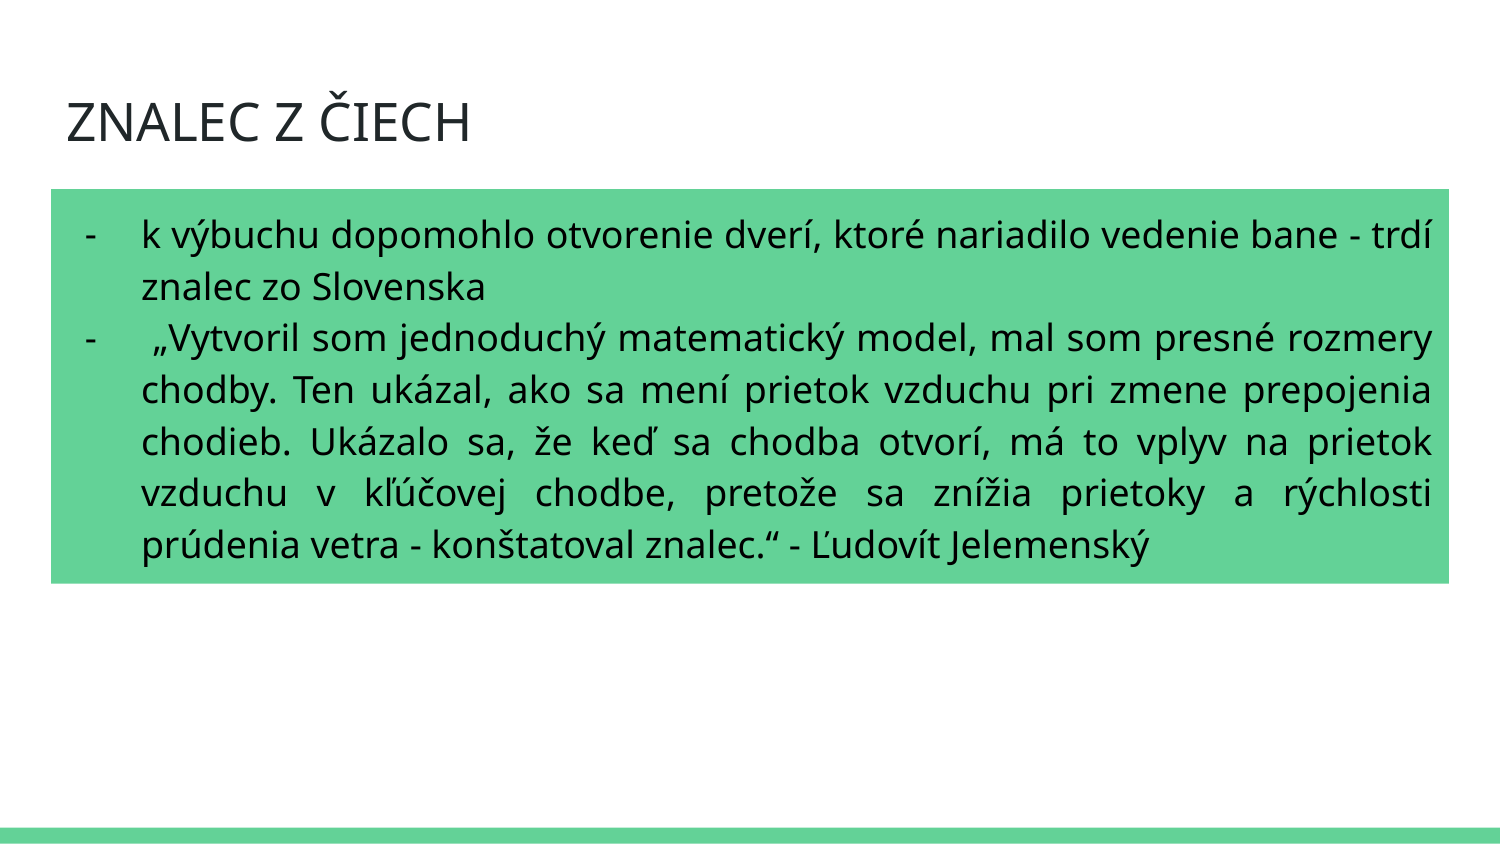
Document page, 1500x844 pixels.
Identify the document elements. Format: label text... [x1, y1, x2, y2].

list k výbuchu dopomohlo otvorenie dverí, ktoré nariadilo vedenie bane - trdí znalec zo Slovenska „Vytvoril som jednoduchý matematický model, mal som presné rozmery chodby. Ten ukázal, ako sa mení prietok vzduchu pri zmene prepojenia chodieb. Ukázalo sa, že keď sa chodba otvorí, má to vplyv na prietok vzduchu v kľúčovej chodbe, pretože sa znížia prietoky a rýchlosti prúdenia vetra - konštatoval znalec.“ - Ľudovít Jelemenský [51, 189, 1449, 584]
title ZNALEC Z ČIECH [51, 72, 1449, 167]
